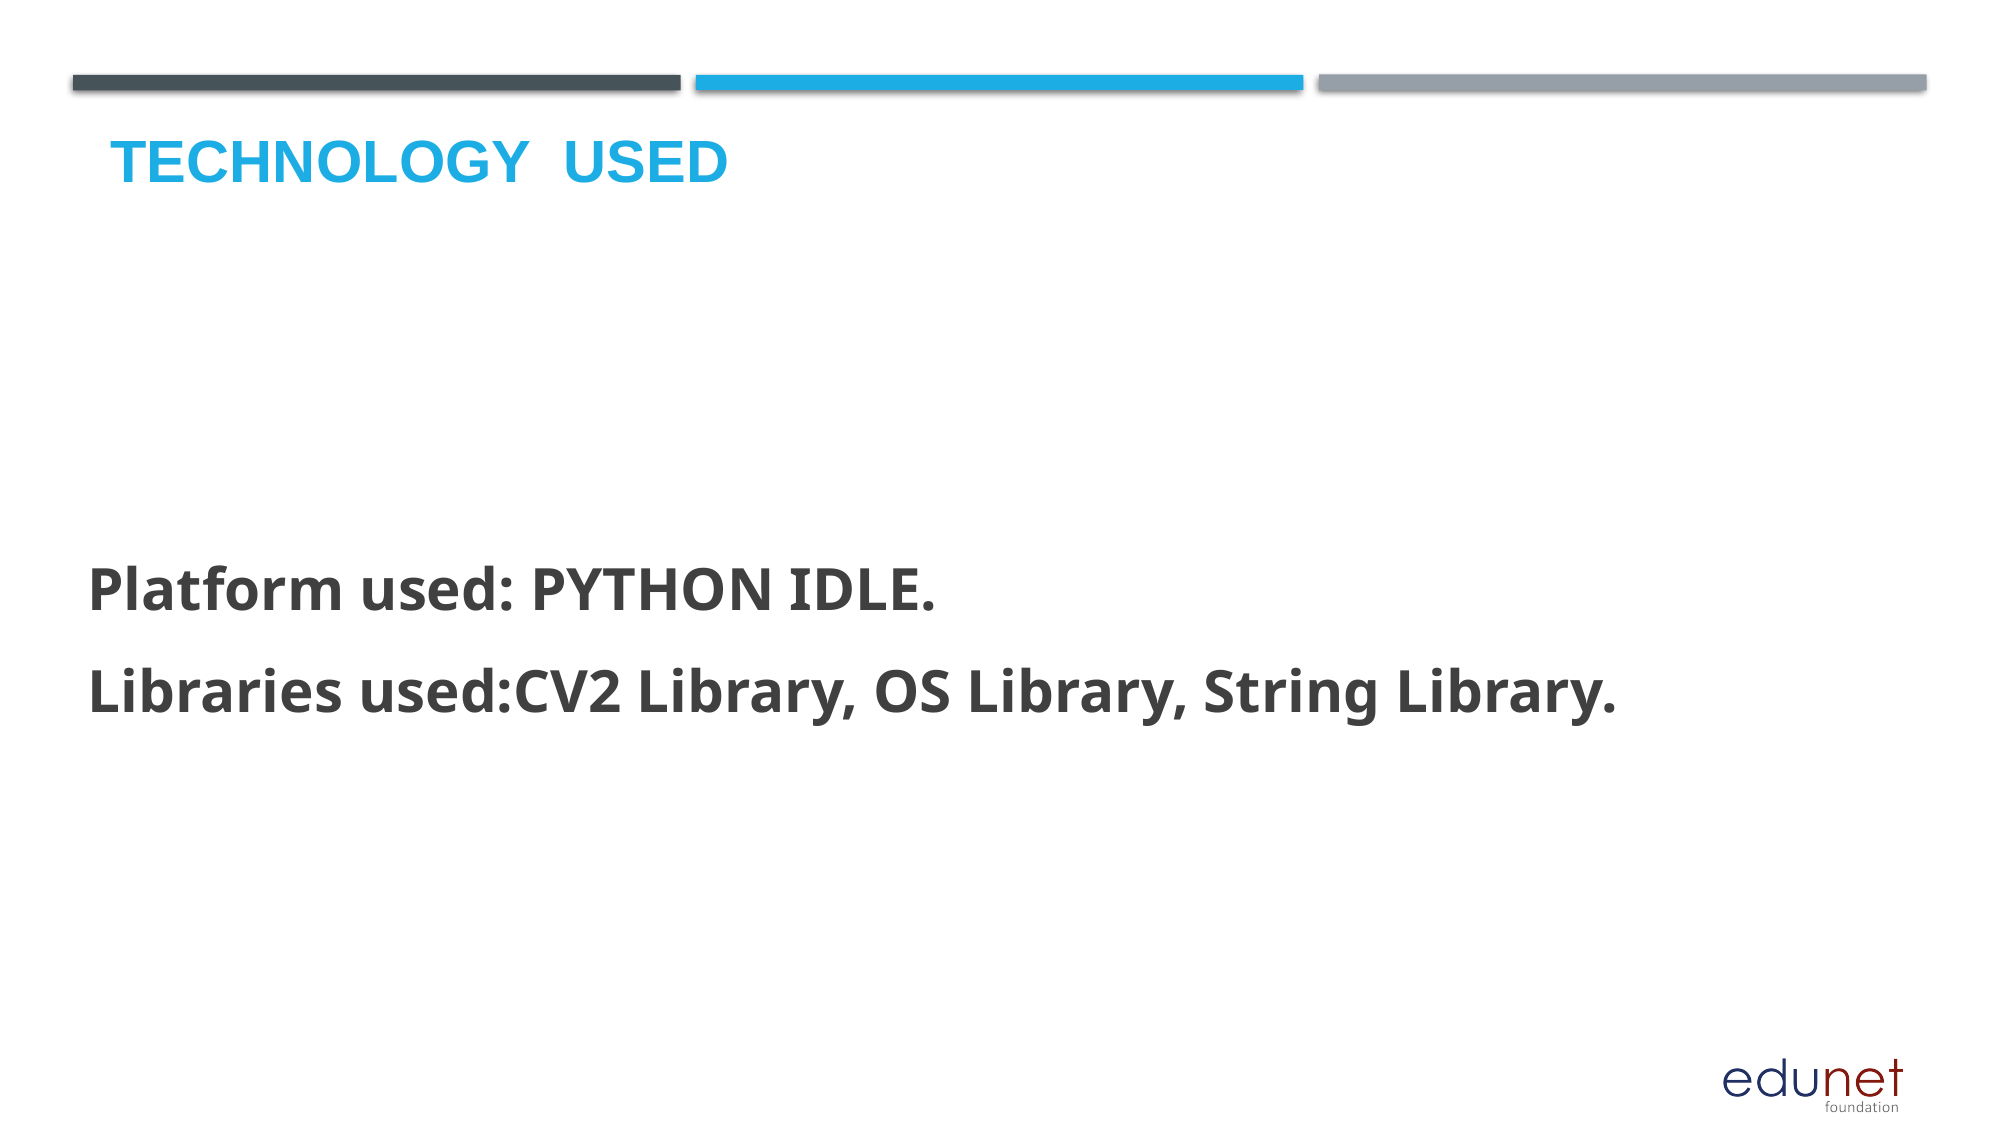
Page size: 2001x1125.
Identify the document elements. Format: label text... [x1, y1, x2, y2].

picture [1719, 1091, 1905, 1116]
list Platform used: PYTHON IDLE. Libraries used:CV2 Library, OS Library, String Library. [72, 178, 1978, 1091]
title Technology used [95, 115, 1905, 178]
